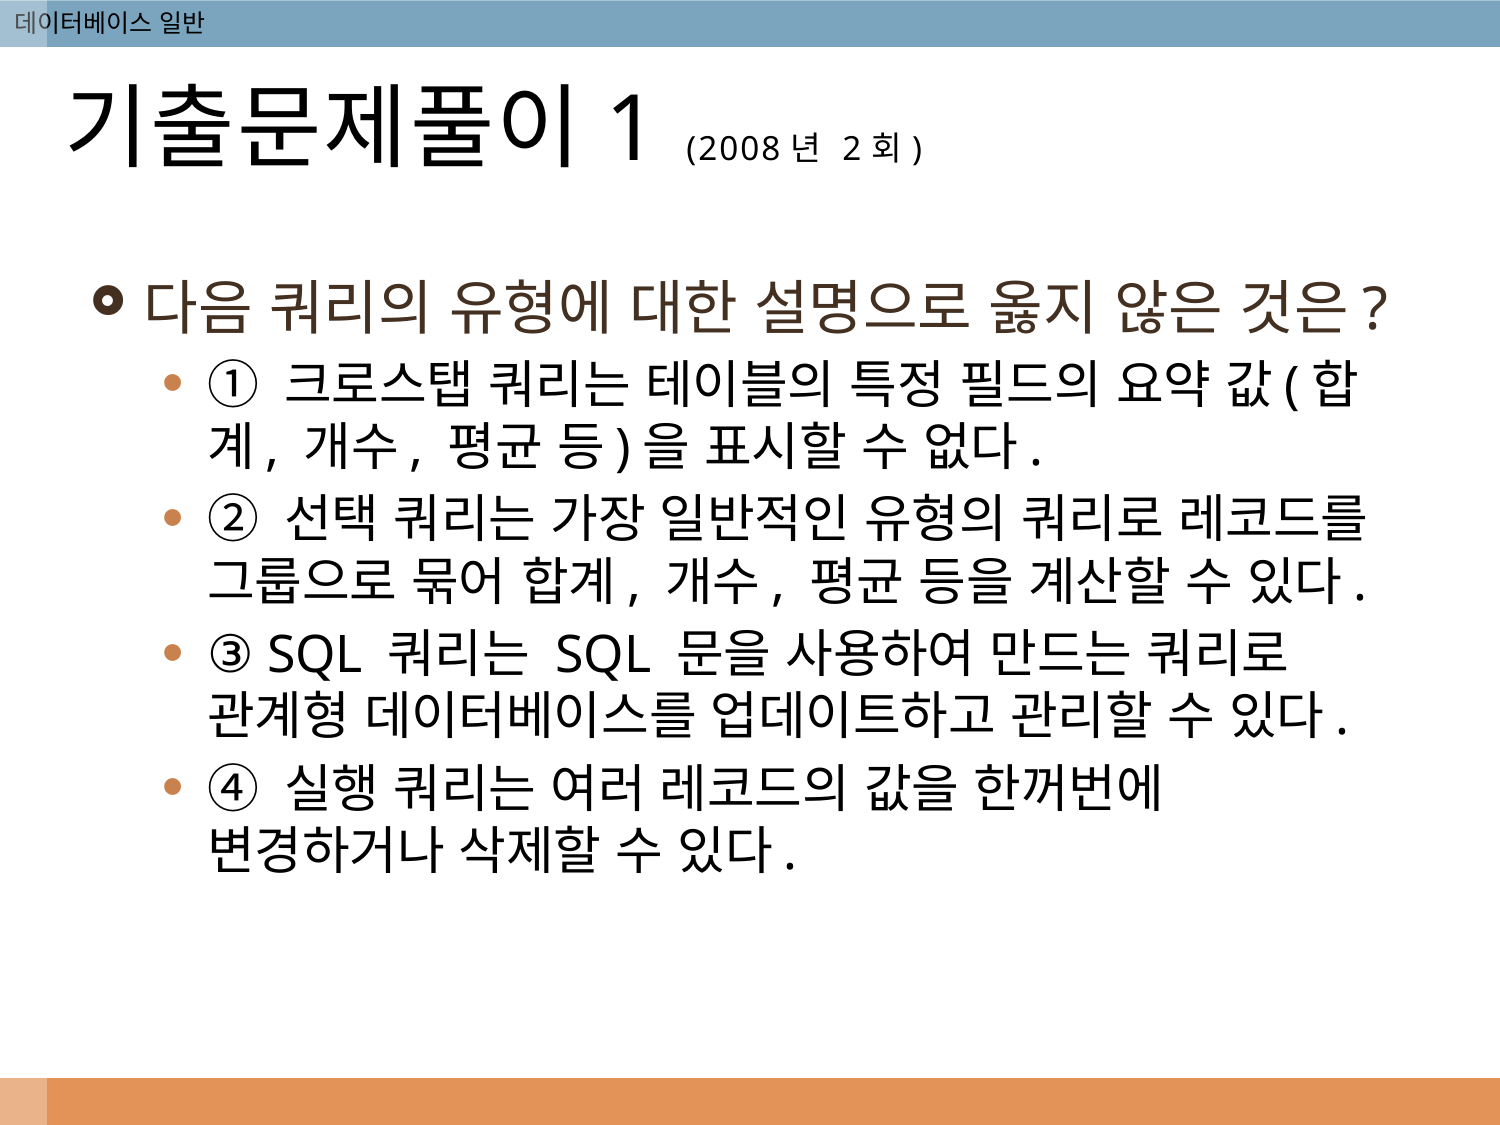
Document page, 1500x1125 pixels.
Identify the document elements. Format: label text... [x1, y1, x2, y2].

title 기출문제풀이1 (2008년 2회) [49, 46, 1454, 202]
list 다음 쿼리의 유형에 대한 설명으로 옳지 않은 것은? ① 크로스탭 쿼리는 테이블의 특정 필드의 요약 값(합계, 개수, 평균 등)을 표시할 수 없다. ② 선택 쿼리는 가장 일반적인 유형의 쿼리로 레코드를 그룹으로 묶어 합계, 개수, 평균 등을 계산할 수 있다. ③ SQL 쿼리는 SQL 문을 사용하여 만드는 쿼리로 관계형 데이터베이스를 업데이트하고 관리할 수 있다. ④ 실행 쿼리는 여러 레코드의 값을 한꺼번에 변경하거나 삭제할 수 있다. [75, 262, 1425, 1005]
